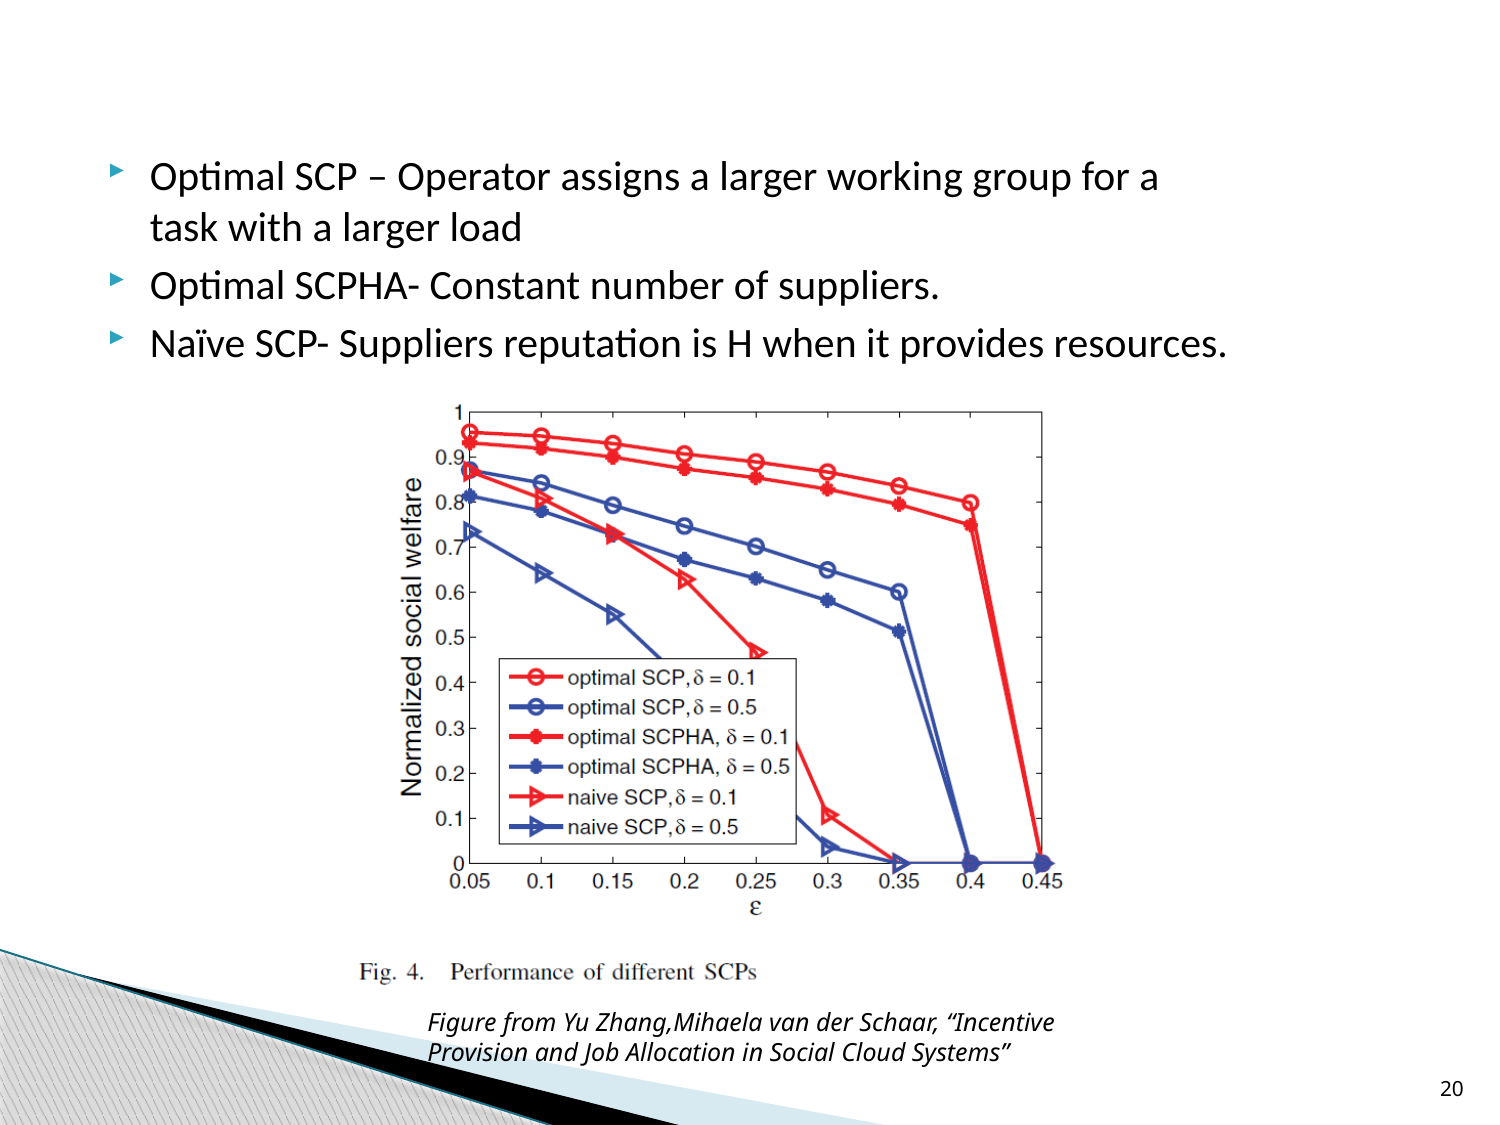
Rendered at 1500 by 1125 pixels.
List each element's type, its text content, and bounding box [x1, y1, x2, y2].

text_box Figure from Yu Zhang,Mihaela van der Schaar, “Incentive Provision and Job Allocation in Social Cloud Systems” [412, 999, 1163, 1074]
list Optimal SCP – Operator assigns a larger working group for a task with a larger load Optimal SCPHA- Constant number of suppliers. Naïve SCP- Suppliers reputation is H when it provides resources. [75, 24, 1425, 1005]
picture [337, 387, 1113, 999]
slide_number 20 [1418, 1051, 1479, 1112]
